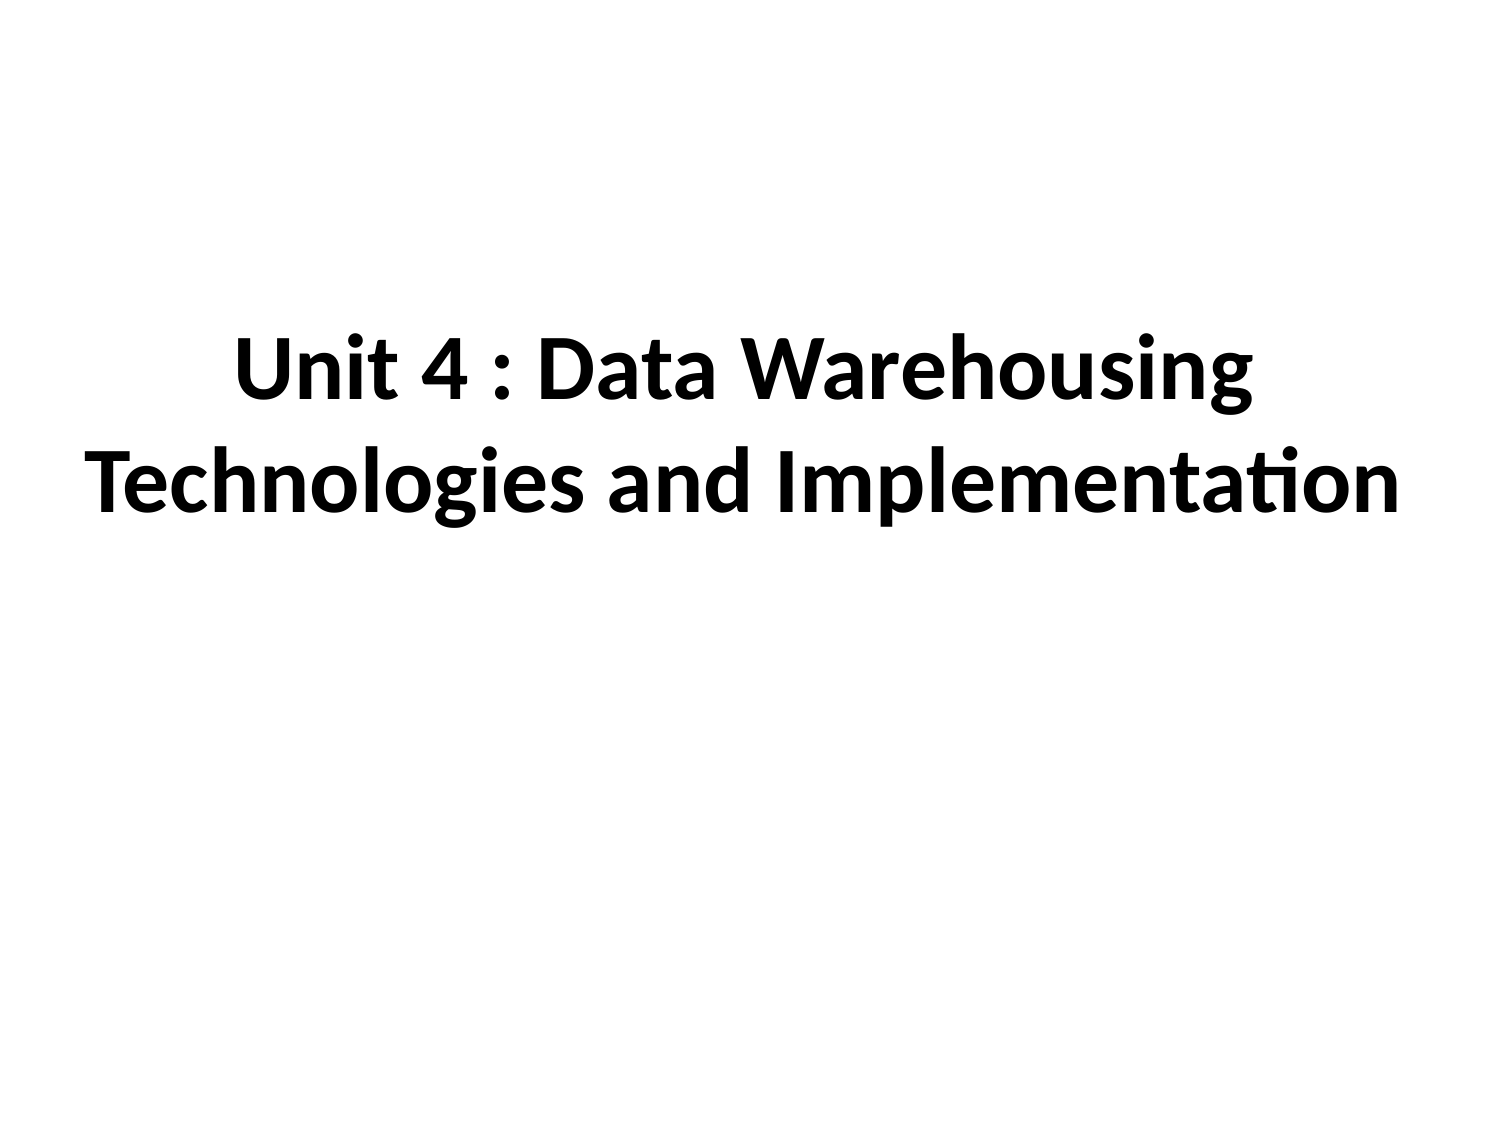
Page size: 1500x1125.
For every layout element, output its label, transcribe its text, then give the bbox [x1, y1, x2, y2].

title Unit 4 : Data Warehousing Technologies and Implementation [24, 200, 1463, 638]
